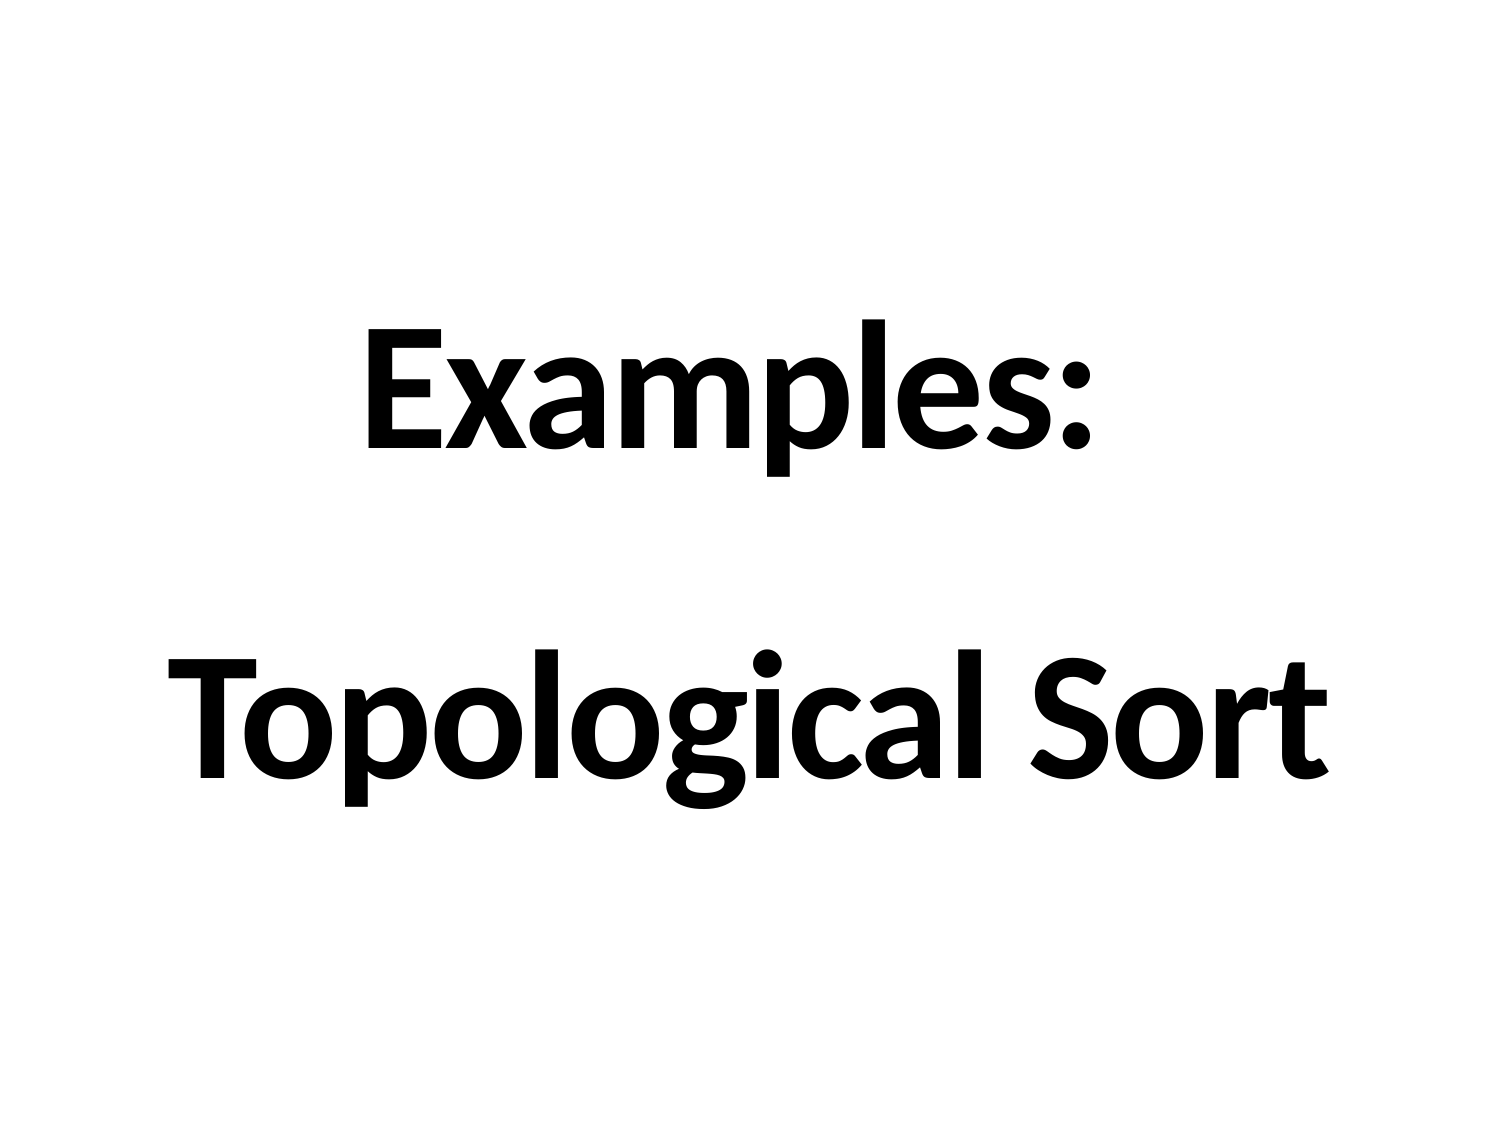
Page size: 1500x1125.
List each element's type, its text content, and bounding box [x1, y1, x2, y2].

title Examples: Topological Sort [0, 145, 1500, 826]
